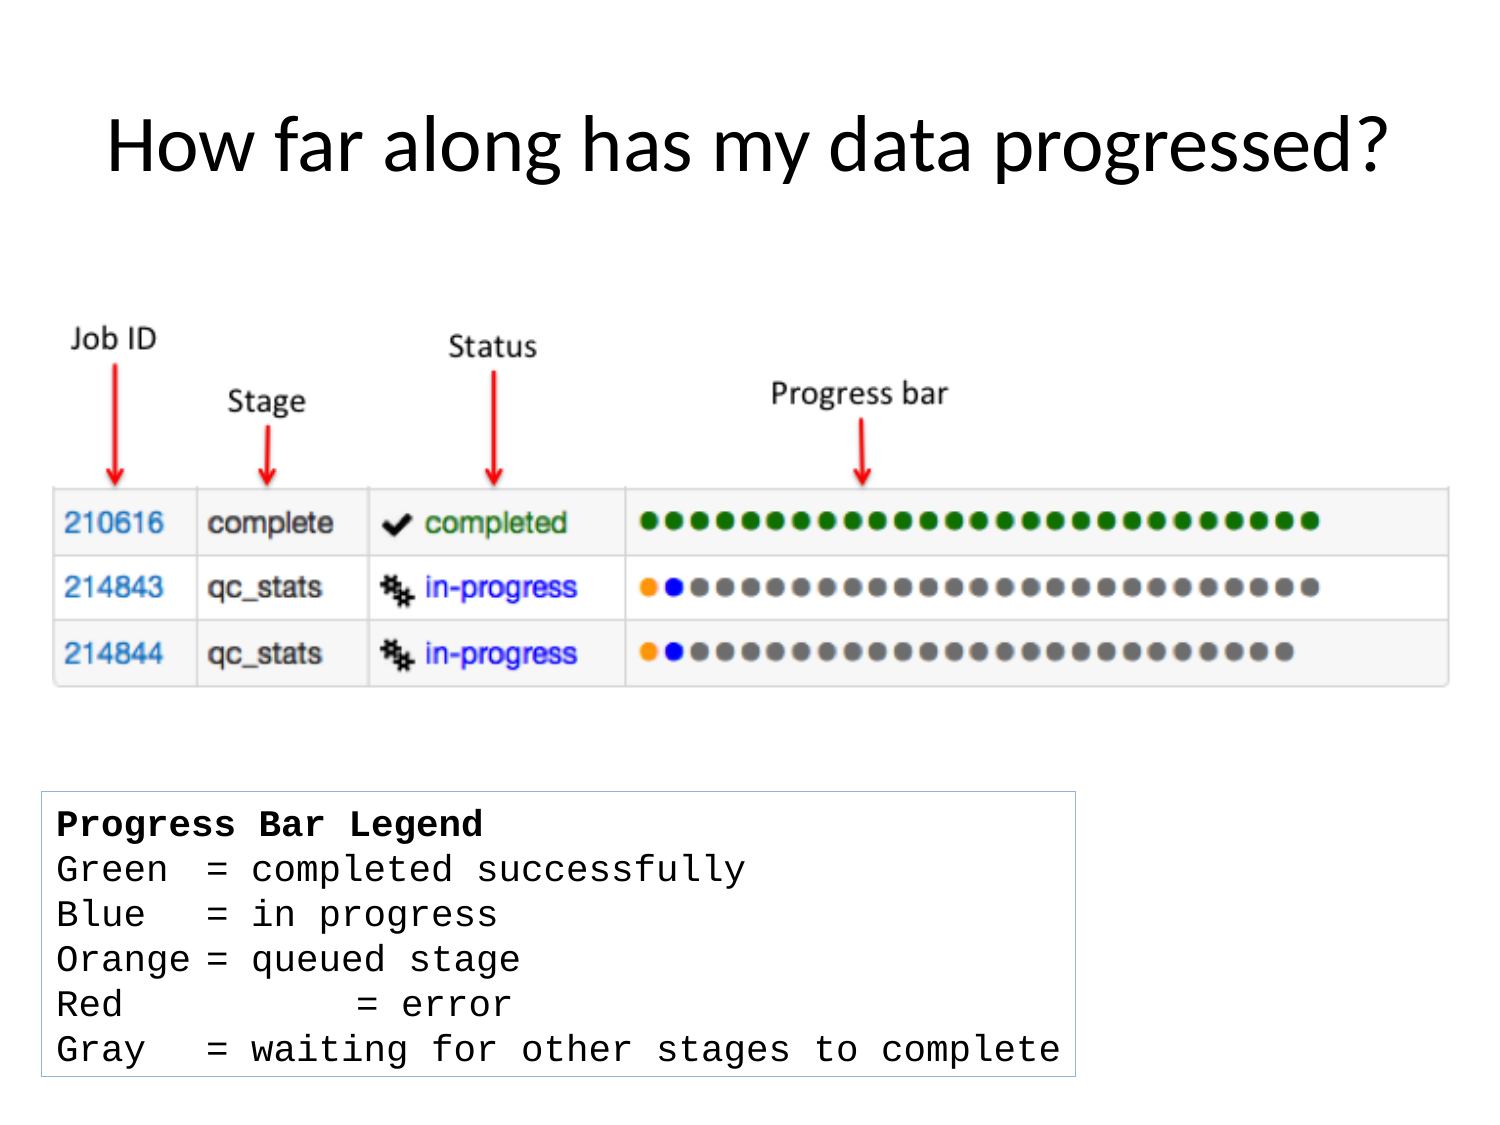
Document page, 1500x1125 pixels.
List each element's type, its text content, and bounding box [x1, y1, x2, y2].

title How far along has my data progressed? [75, 45, 1425, 233]
text_box Progress Bar Legend Green = completed successfully Blue = in progress Orange = queued stage Red = error Gray = waiting for other stages to complete [41, 791, 1076, 1077]
picture [52, 293, 1452, 726]
